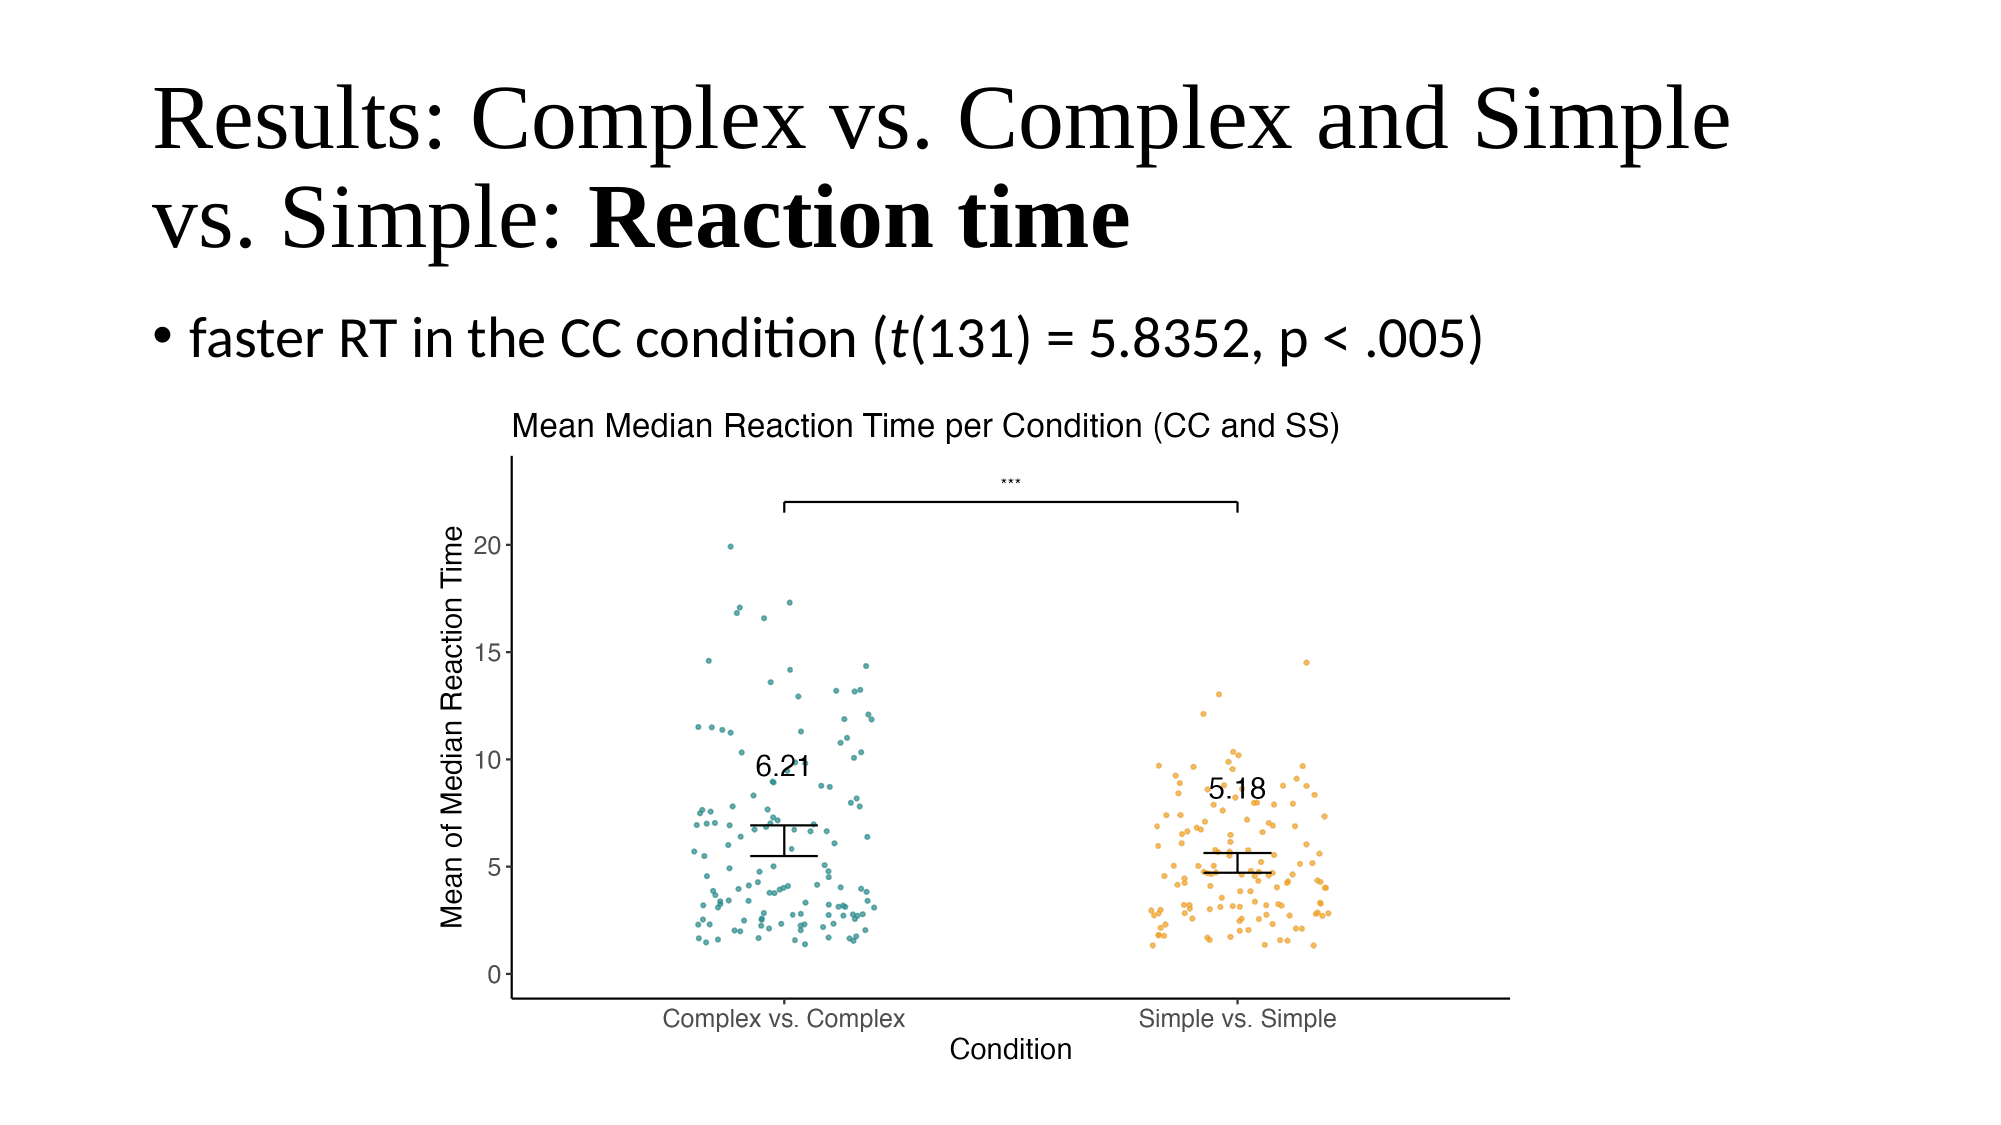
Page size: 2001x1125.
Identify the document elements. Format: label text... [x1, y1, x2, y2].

list faster RT in the CC condition (t(131) = 5.8352, p < .005) [137, 299, 1863, 1014]
title Results: Complex vs. Complex and Simple vs. Simple: Reaction time [137, 59, 1863, 278]
picture [429, 401, 1521, 1077]
